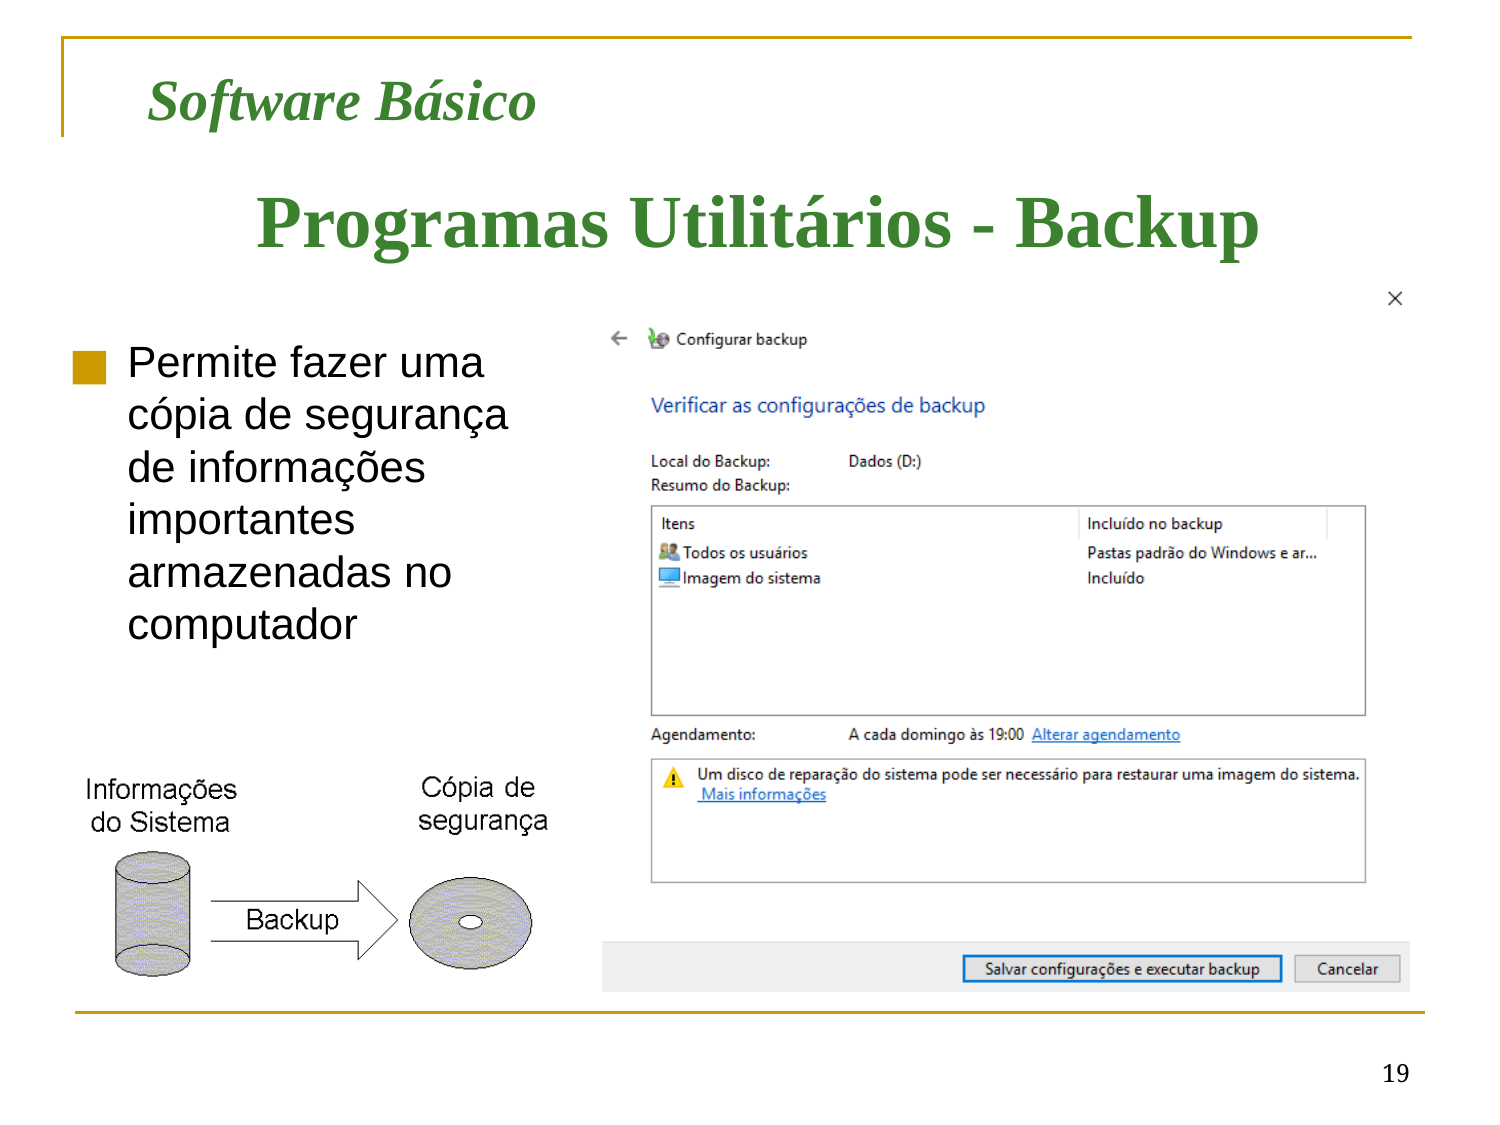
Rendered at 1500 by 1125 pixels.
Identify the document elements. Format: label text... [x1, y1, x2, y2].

picture [602, 280, 1410, 993]
picture [64, 760, 562, 993]
text_box ‹#› [1074, 1024, 1425, 1100]
text_box Software Básico [132, 54, 1395, 140]
text_box Programas Utilitários - Backup [128, 165, 1391, 271]
text_box Permite fazer uma cópia de segurança de informações importantes armazenadas no computador [54, 326, 575, 692]
